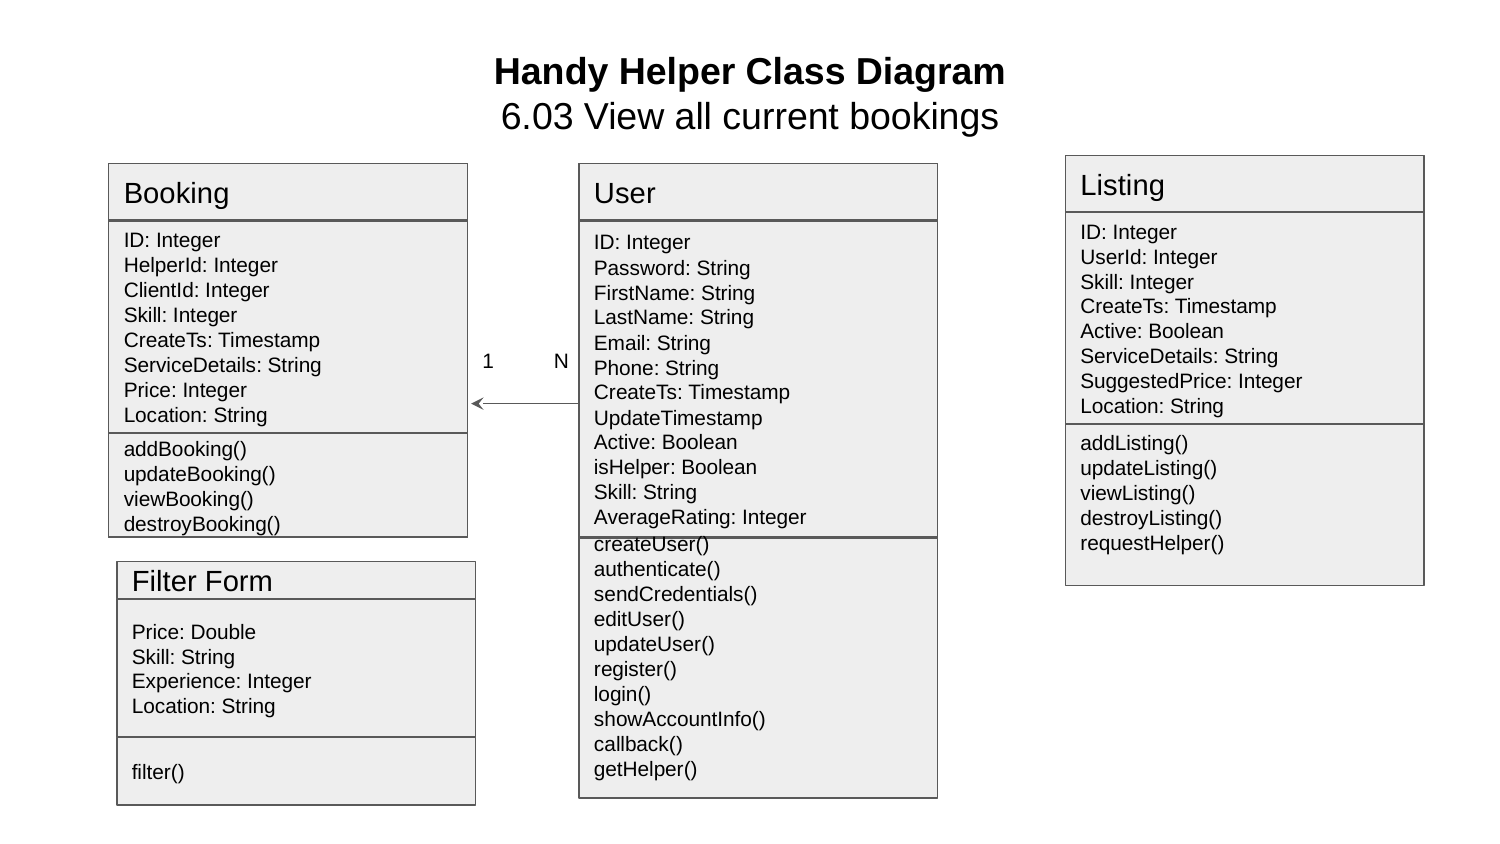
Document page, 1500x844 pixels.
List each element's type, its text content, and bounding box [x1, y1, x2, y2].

text_box ID: Integer UserId: Integer Skill: Integer CreateTs: Timestamp Active: Boolean ServiceDetails: String SuggestedPrice: Integer Location: String [1065, 212, 1425, 424]
text_box filter() [116, 737, 476, 806]
text_box Filter Form [116, 561, 476, 599]
text_box Listing [1065, 155, 1425, 212]
text_box addBooking() updateBooking() viewBooking() destroyBooking() [108, 432, 468, 538]
text_box N [538, 332, 587, 380]
text_box 1 [467, 332, 516, 380]
text_box createUser() authenticate() sendCredentials() editUser() updateUser() register() login() showAccountInfo() callback() getHelper() [578, 538, 938, 798]
text_box Booking [108, 163, 468, 220]
title Handy Helper Class Diagram 6.03 View all current bookings [51, 31, 1449, 126]
text_box User [578, 163, 938, 220]
text_box addListing() updateListing() viewListing() destroyListing() requestHelper() [1065, 424, 1425, 586]
text_box ID: Integer HelperId: Integer ClientId: Integer Skill: Integer CreateTs: Timestamp ServiceDetails: String Price: Integer Location: String [108, 221, 468, 432]
text_box ID: Integer Password: String FirstName: String LastName: String Email: String Phone: String CreateTs: Timestamp UpdateTimestamp Active: Boolean isHelper: Boolean Skill: String AverageRating: Integer [578, 220, 938, 538]
text_box Price: Double Skill: String Experience: Integer Location: String [116, 599, 476, 737]
